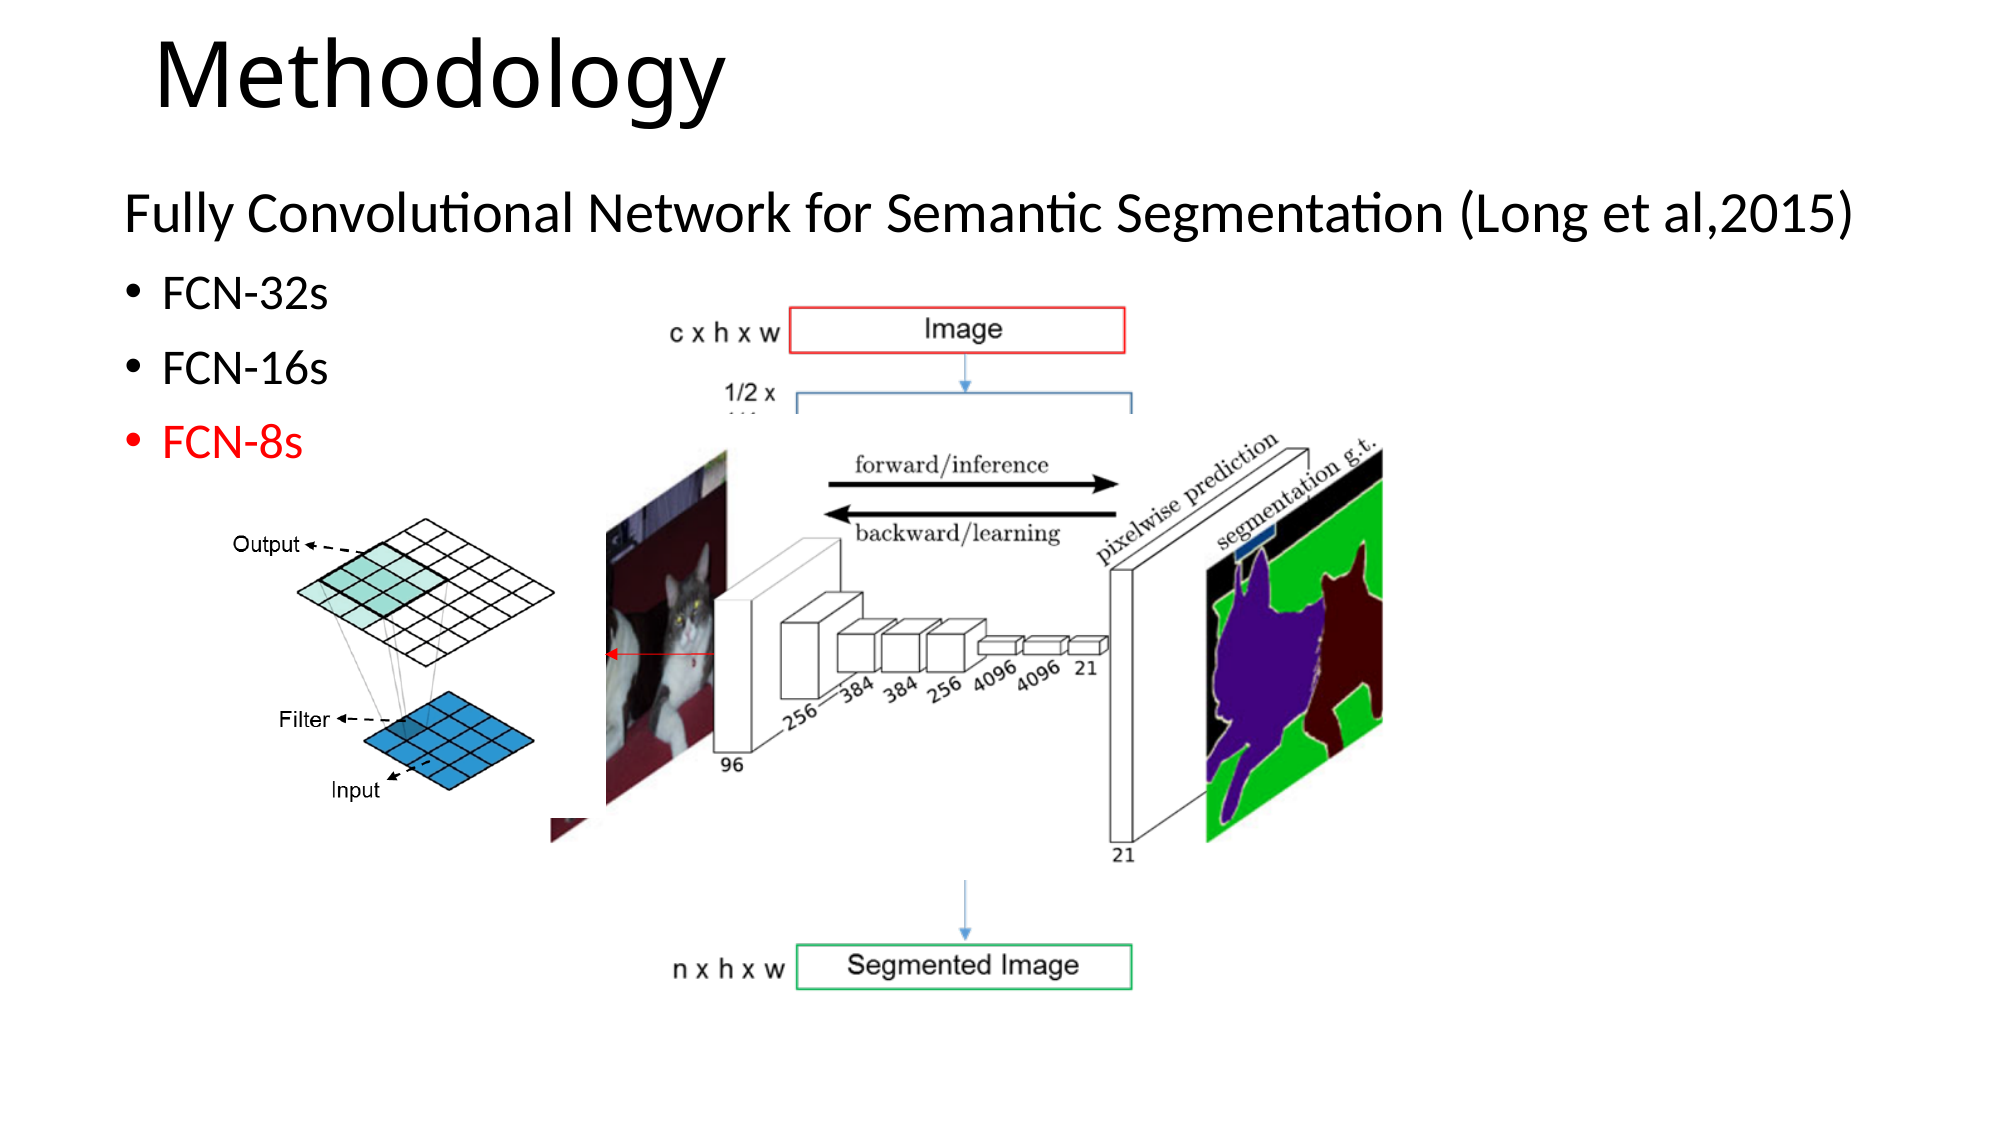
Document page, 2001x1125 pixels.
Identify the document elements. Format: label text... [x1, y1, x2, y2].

list Fully Convolutional Network for Semantic Segmentation (Long et al,2015) FCN-32s FCN-16s FCN-8s [109, 174, 1891, 889]
title Methodology [137, 0, 1863, 156]
picture [218, 302, 1412, 1003]
